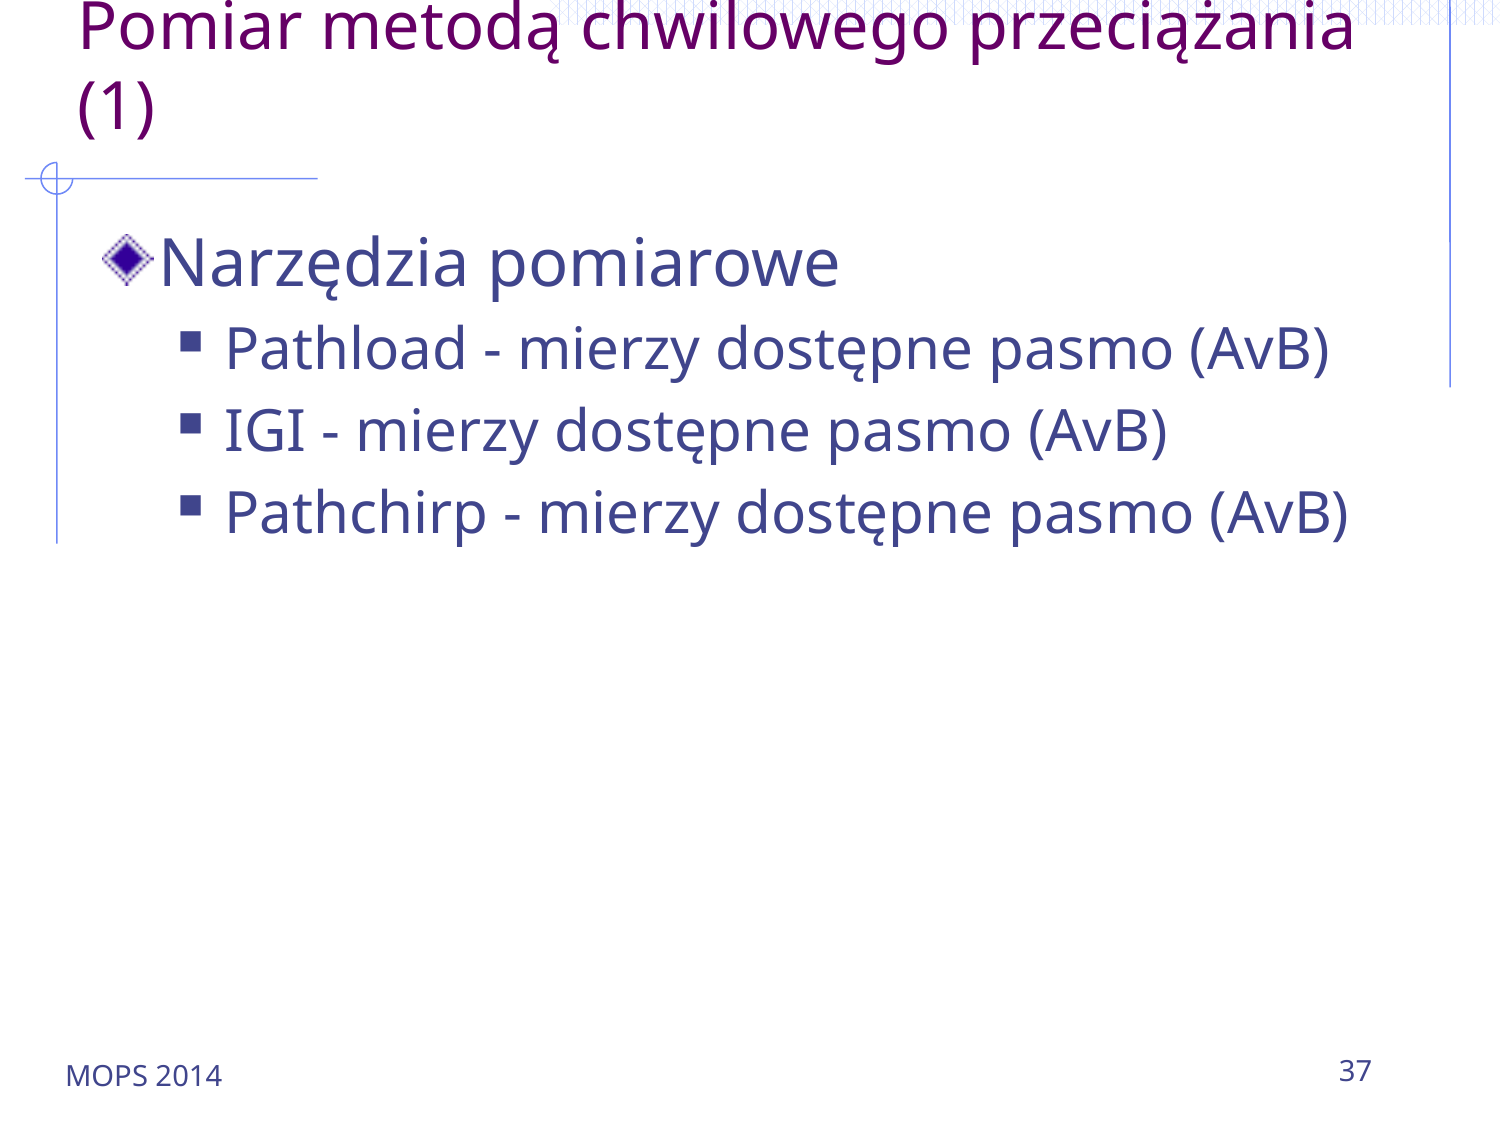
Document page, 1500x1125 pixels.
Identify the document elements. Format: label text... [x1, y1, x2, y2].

picture [102, 234, 154, 286]
list Narzędzia pomiarowe Pathload - mierzy dostępne pasmo (AvB) IGI - mierzy dostępne pasmo (AvB) Pathchirp - mierzy dostępne pasmo (AvB) [87, 212, 1413, 988]
slide_number 37 [1074, 1025, 1388, 1100]
slide_number MOPS 2014 [50, 1025, 363, 1100]
title Pomiar metodą chwilowego przeciążania (1) [62, 37, 1425, 150]
